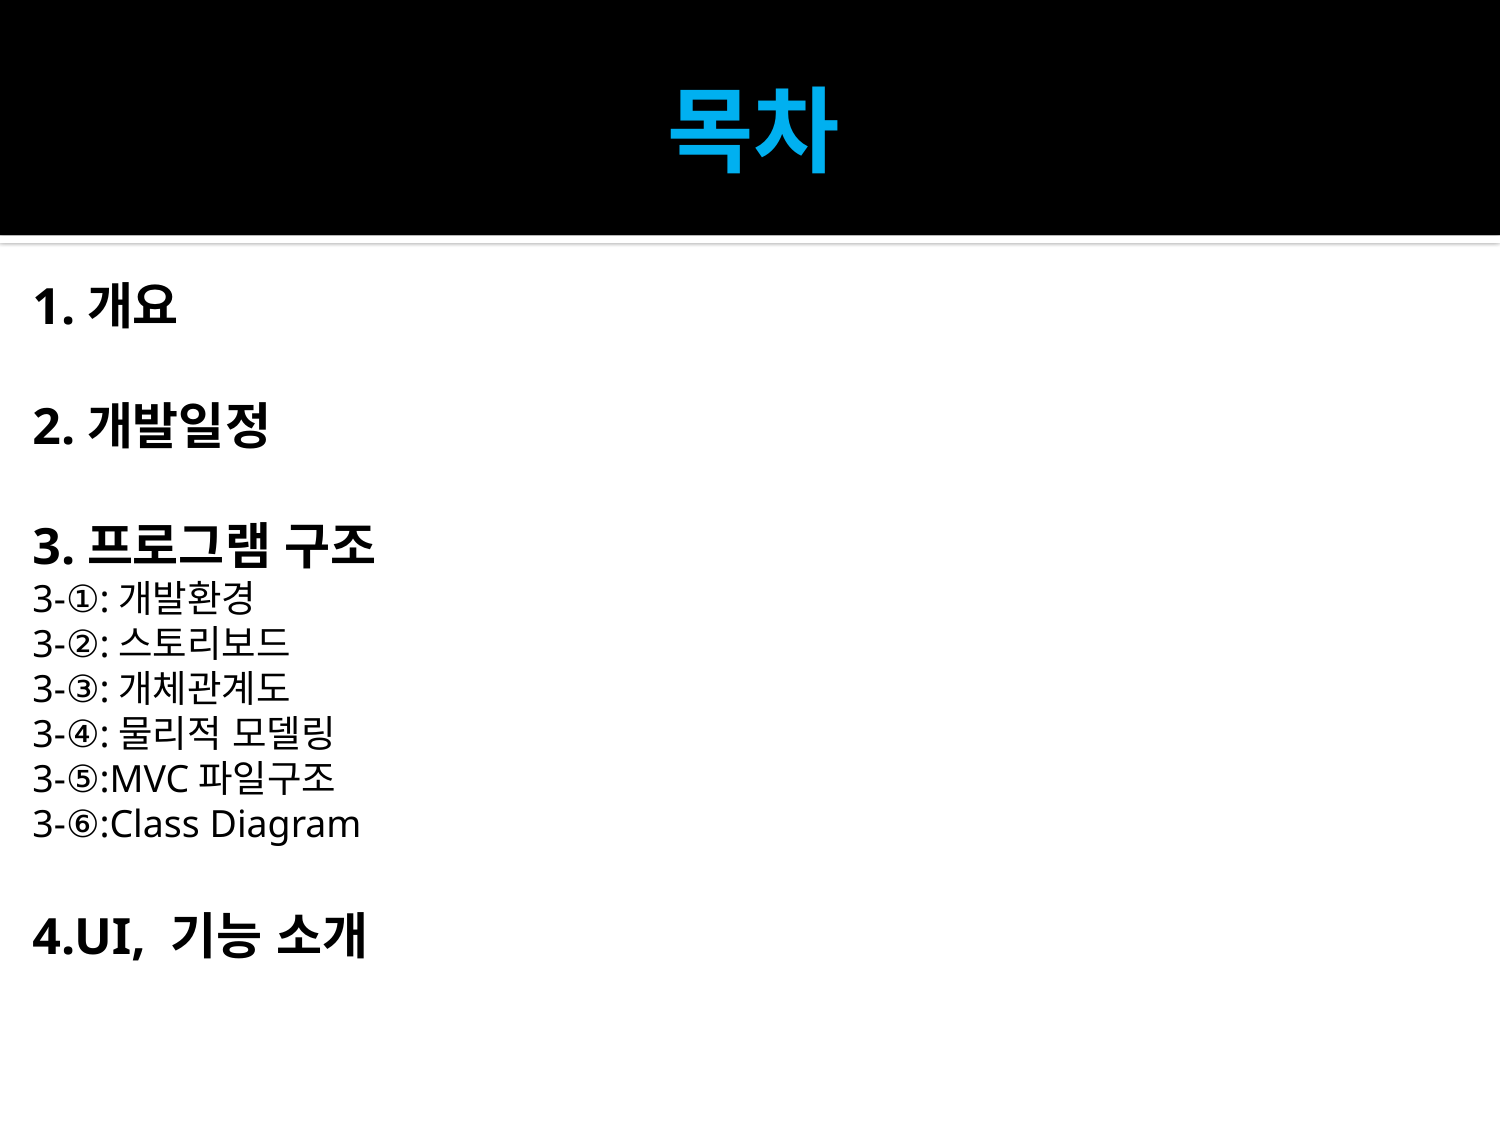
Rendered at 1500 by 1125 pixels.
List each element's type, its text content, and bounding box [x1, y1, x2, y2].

title 목차 [75, 24, 1425, 231]
text_box 1.개요 2.개발일정 3.프로그램 구조 3-①:개발환경 3-②:스토리보드 3-③:개체관계도 3-④:물리적 모델링 3-⑤:MVC파일구조 3-⑥:Class Diagram 4.UI, 기능 소개 [17, 267, 1471, 1017]
